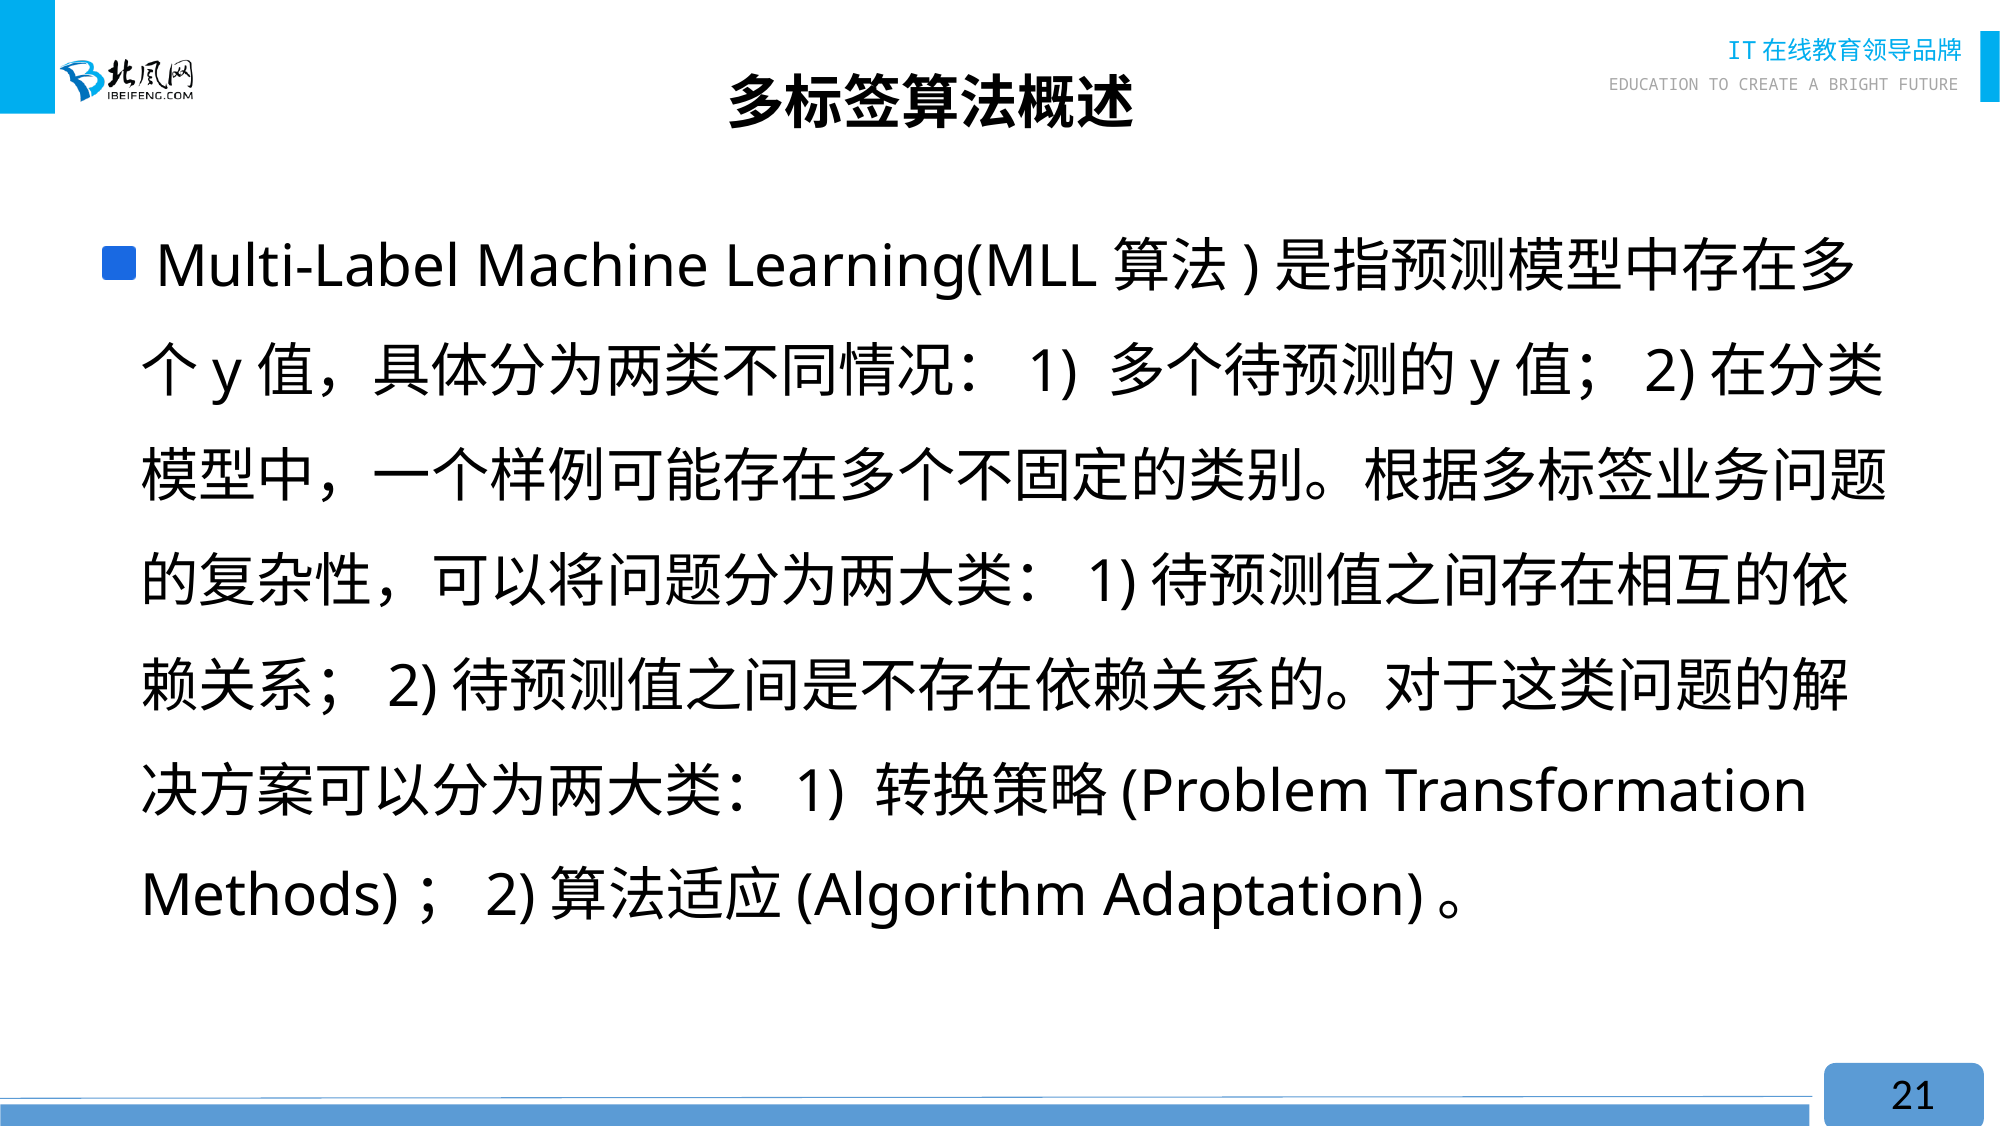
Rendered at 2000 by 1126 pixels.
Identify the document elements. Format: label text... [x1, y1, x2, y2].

list Multi-Label Machine Learning(MLL算法)是指预测模型中存在多个y值，具体分为两类不同情况：1) 多个待预测的y值；2)在分类模型中，一个样例可能存在多个不固定的类别。根据多标签业务问题的复杂性，可以将问题分为两大类：1)待预测值之间存在相互的依赖关系；2)待预测值之间是不存在依赖关系的。对于这类问题的解决方案可以分为两大类：1) 转换策略(Problem Transformation Methods)；2)算法适应(Algorithm Adaptation)。 [87, 185, 1922, 1028]
picture [56, 54, 198, 103]
picture [102, 246, 136, 280]
title 多标签算法概述 [255, 42, 1606, 167]
